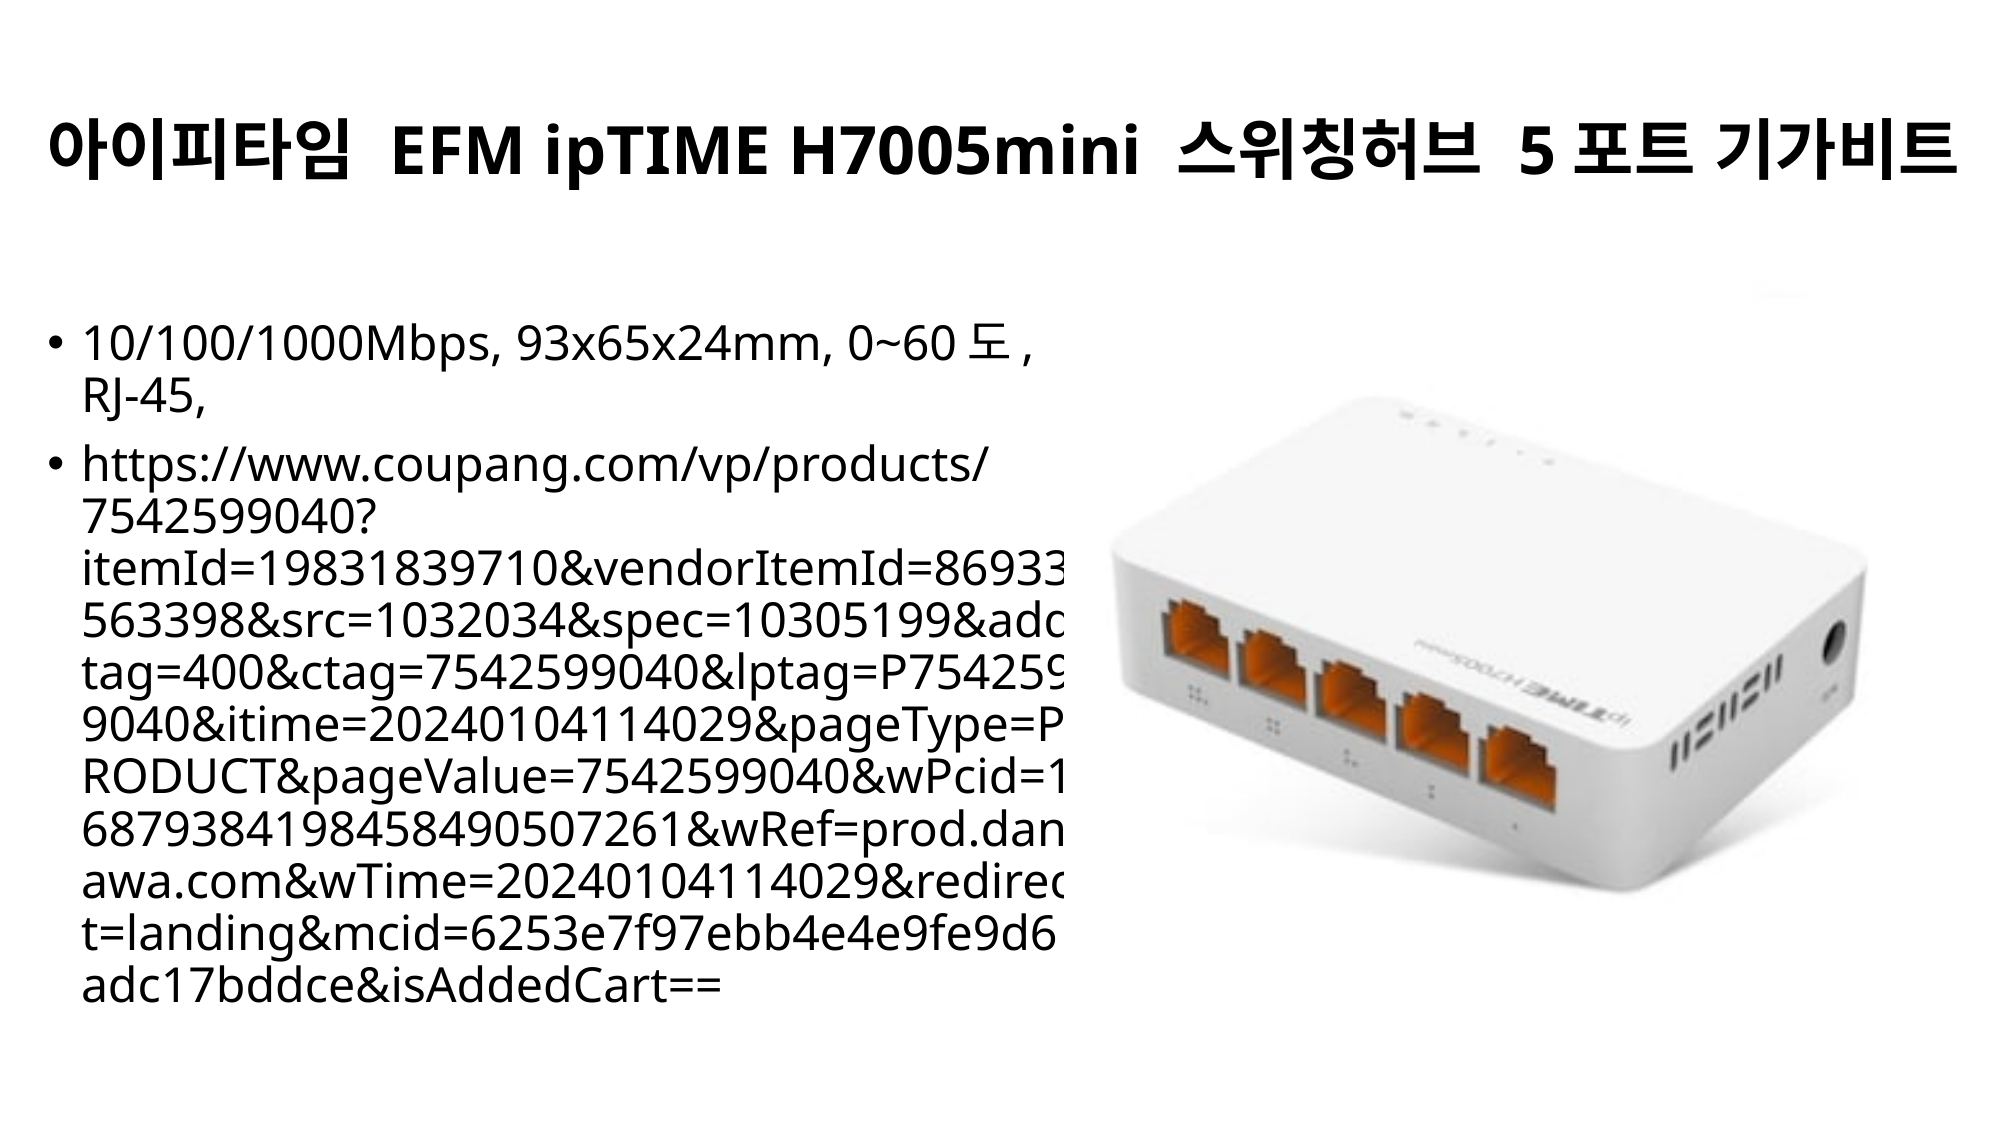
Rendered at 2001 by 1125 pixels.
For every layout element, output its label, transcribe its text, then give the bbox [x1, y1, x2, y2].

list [1064, 242, 1916, 1094]
list 10/100/1000Mbps, 93x65x24mm, 0~60도, RJ-45, https://www.coupang.com/vp/products/7542599040?itemId=19831839710&vendorItemId=86933563398&src=1032034&spec=10305199&addtag=400&ctag=7542599040&lptag=P7542599040&itime=20240104114029&pageType=PRODUCT&pageValue=7542599040&wPcid=16879384198458490507261&wRef=prod.danawa.com&wTime=20240104114029&redirect=landing&mcid=6253e7f97ebb4e4e9fe9d6adc17bddce&isAddedCart== [32, 310, 1064, 1025]
title 아이피타임 EFM ipTIME H7005mini 스위칭허브 5포트 기가비트 [32, 29, 2000, 278]
